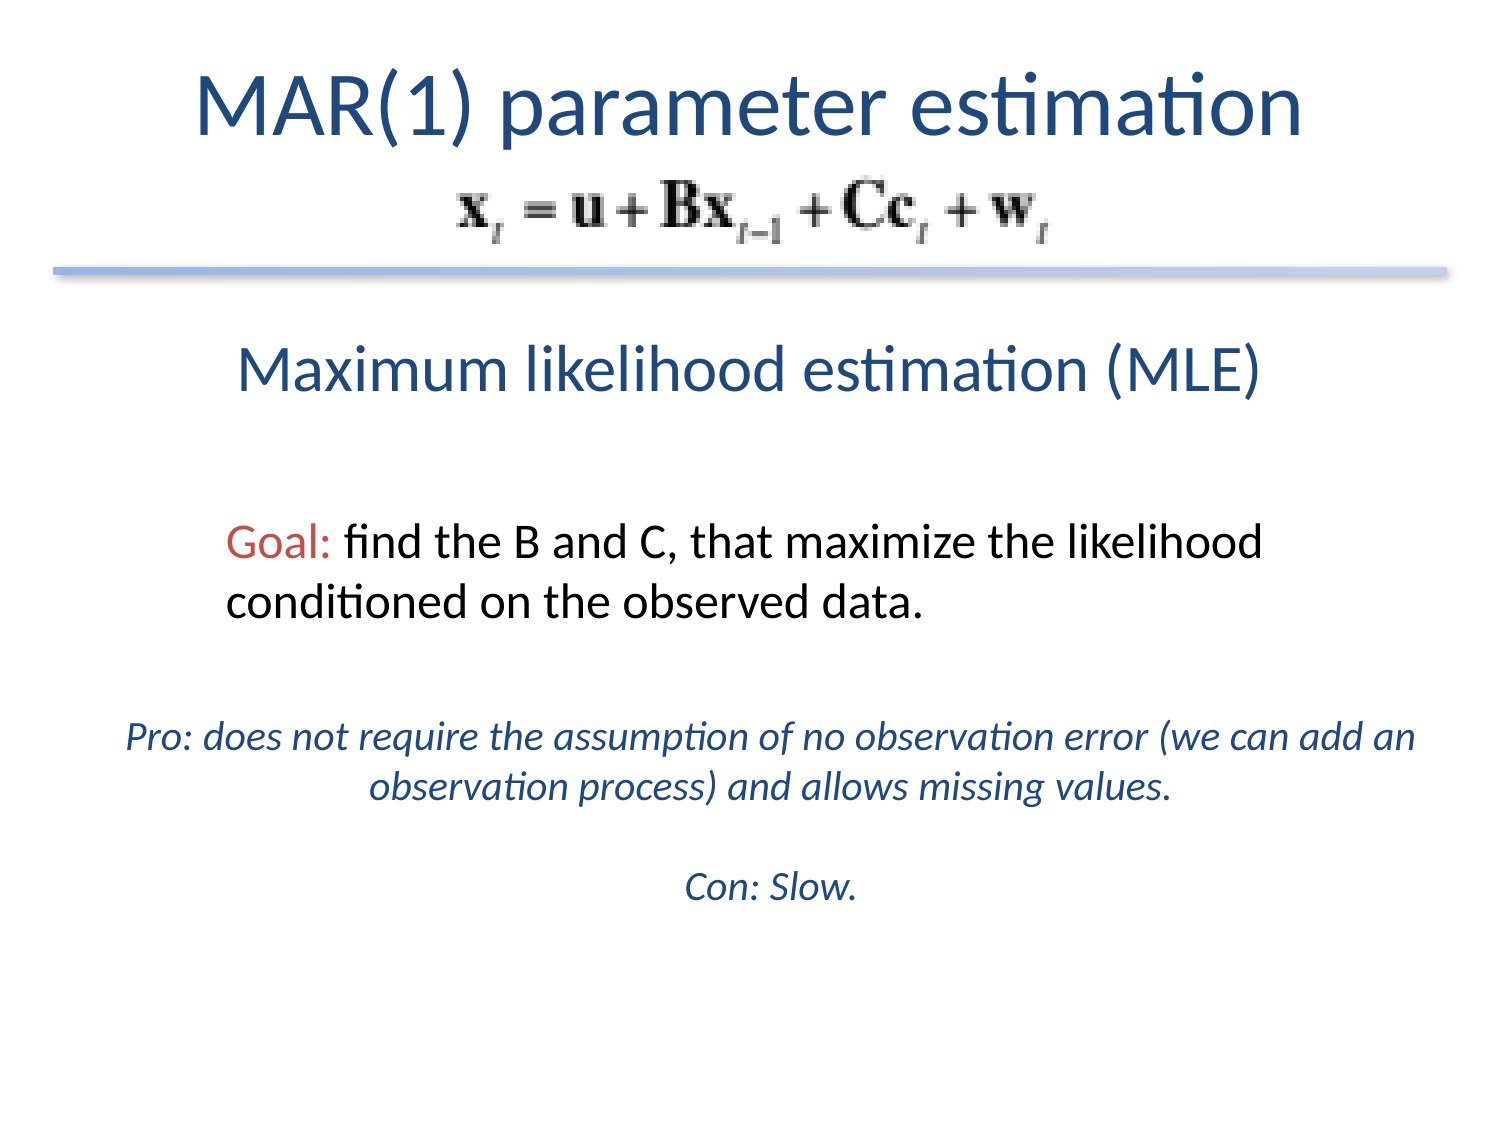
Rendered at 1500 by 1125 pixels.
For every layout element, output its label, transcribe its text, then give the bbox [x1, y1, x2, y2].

text_box Pro: does not require the assumption of no observation error (we can add an observation process) and allows missing values. Con: Slow. [75, 701, 1468, 917]
text_box [53, 267, 1447, 275]
text_box Maximum likelihood estimation (MLE) [53, 316, 1447, 412]
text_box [447, 163, 1052, 254]
text_box Goal: find the B and C, that maximize the likelihood conditioned on the observed data. [211, 500, 1325, 636]
title MAR(1) parameter estimation [75, 4, 1425, 193]
